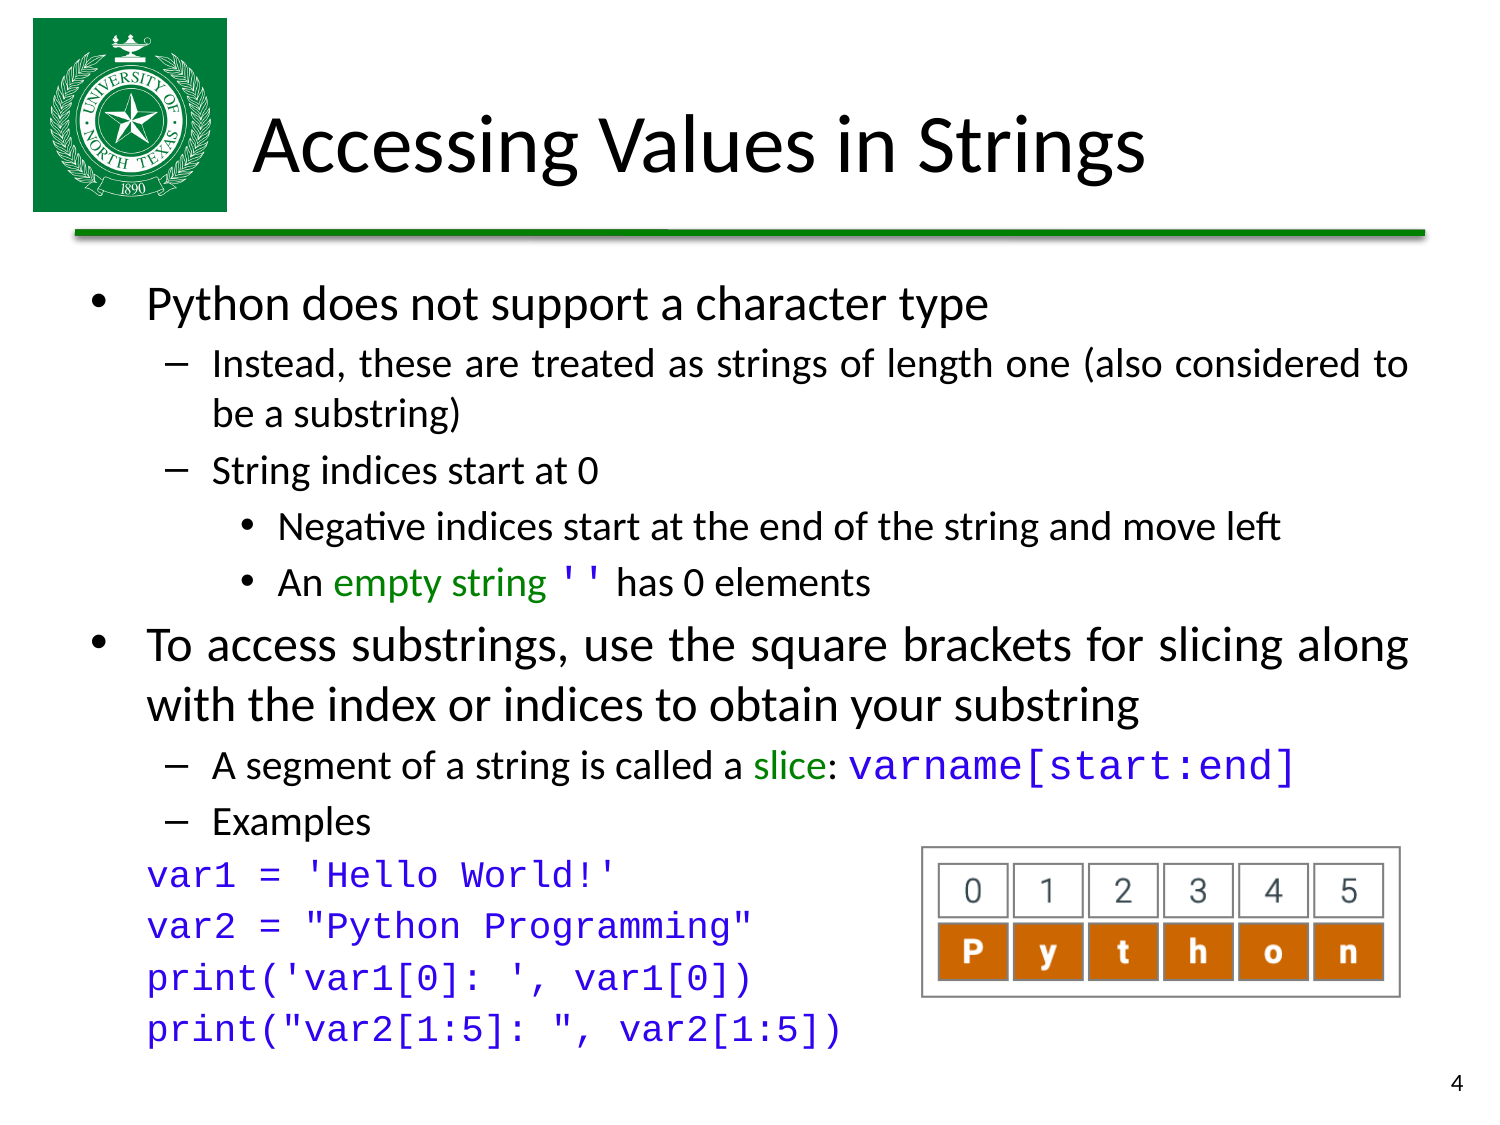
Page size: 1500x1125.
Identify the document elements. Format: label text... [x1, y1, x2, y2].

list Python does not support a character type Instead, these are treated as strings of length one (also considered to be a substring) String indices start at 0 Negative indices start at the end of the string and move left An empty string '' has 0 elements To access substrings, use the square brackets for slicing along with the index or indices to obtain your substring A segment of a string is called a slice: varname[start:end] Examples var1 = 'Hello World!' var2 = "Python Programming" print('var1[0]: ', var1[0]) print("var2[1:5]: ", var2[1:5]) [75, 262, 1425, 1052]
title Accessing Values in Strings [237, 45, 1479, 233]
picture [917, 843, 1404, 1003]
slide_number 4 [1418, 1051, 1479, 1112]
picture [33, 17, 228, 212]
